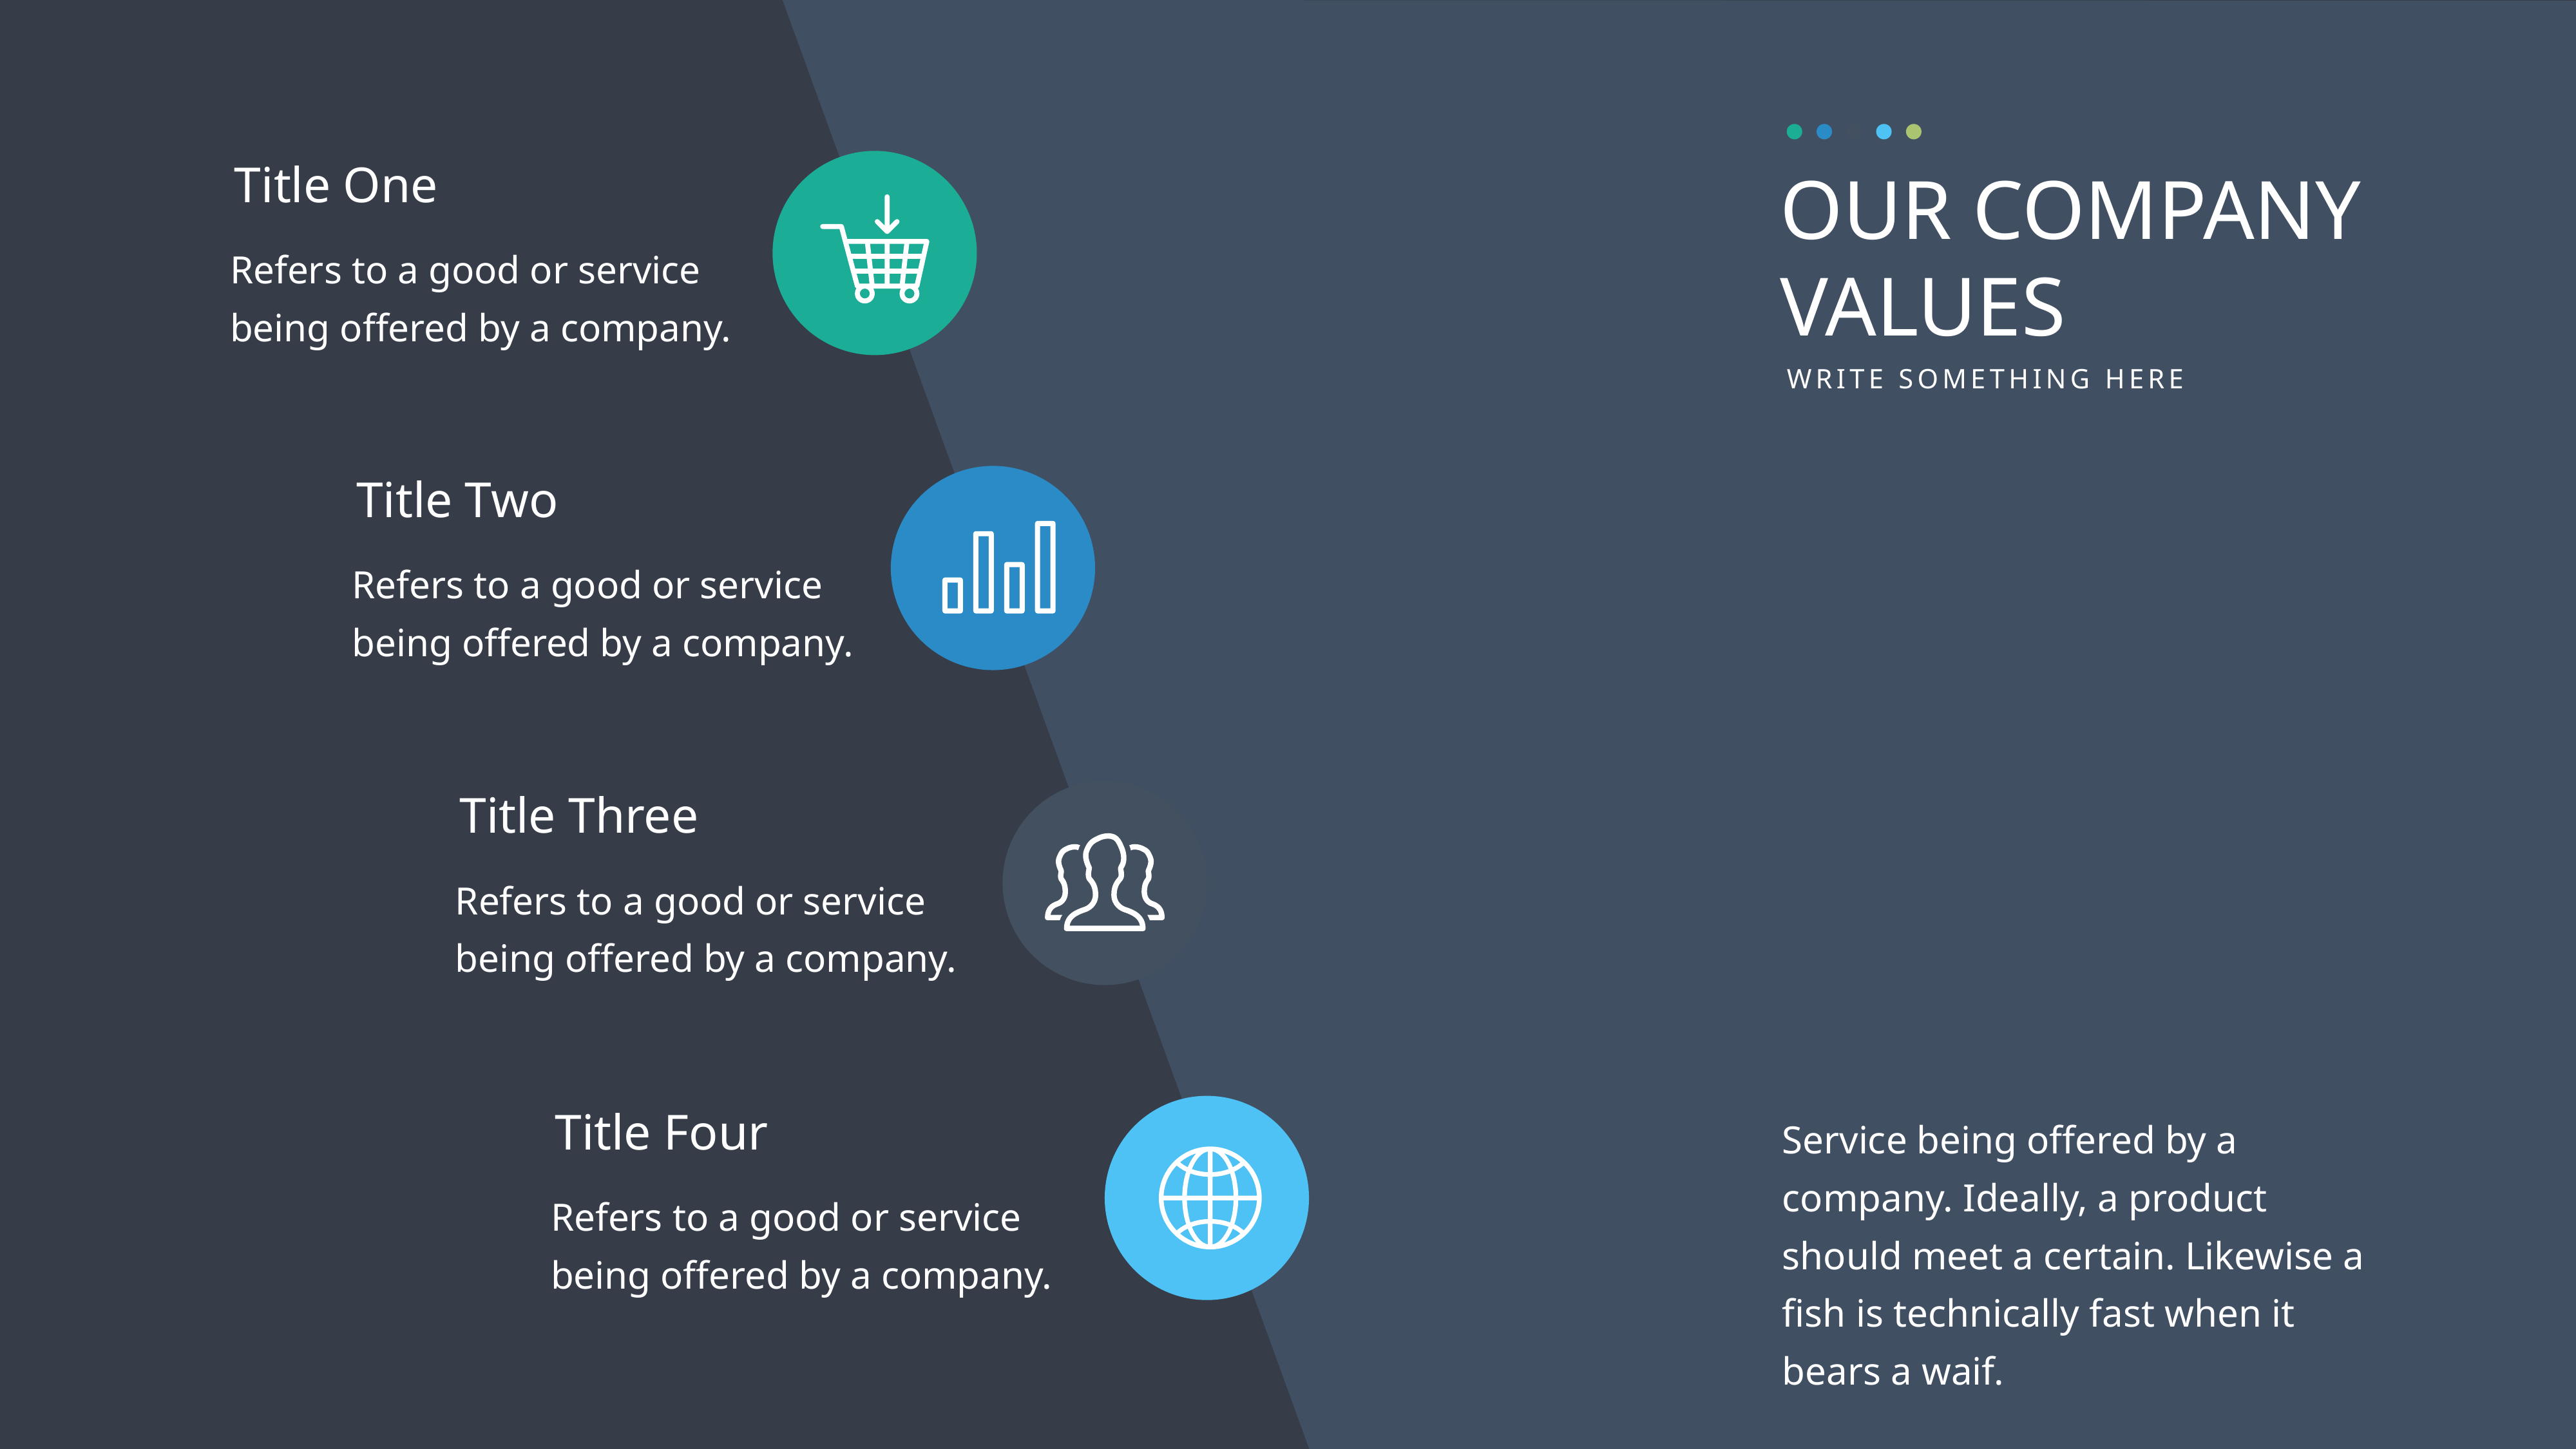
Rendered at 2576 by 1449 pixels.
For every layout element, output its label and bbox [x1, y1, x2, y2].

picture [772, 0, 2576, 1449]
text_box [432, 780, 998, 988]
text_box [895, 466, 1096, 670]
text_box [207, 149, 773, 357]
text_box [773, 151, 977, 355]
text_box [528, 1096, 1094, 1304]
text_box [1002, 781, 1207, 985]
text_box [1104, 1095, 1310, 1300]
text_box [1770, 124, 2382, 399]
text_box [329, 464, 895, 672]
